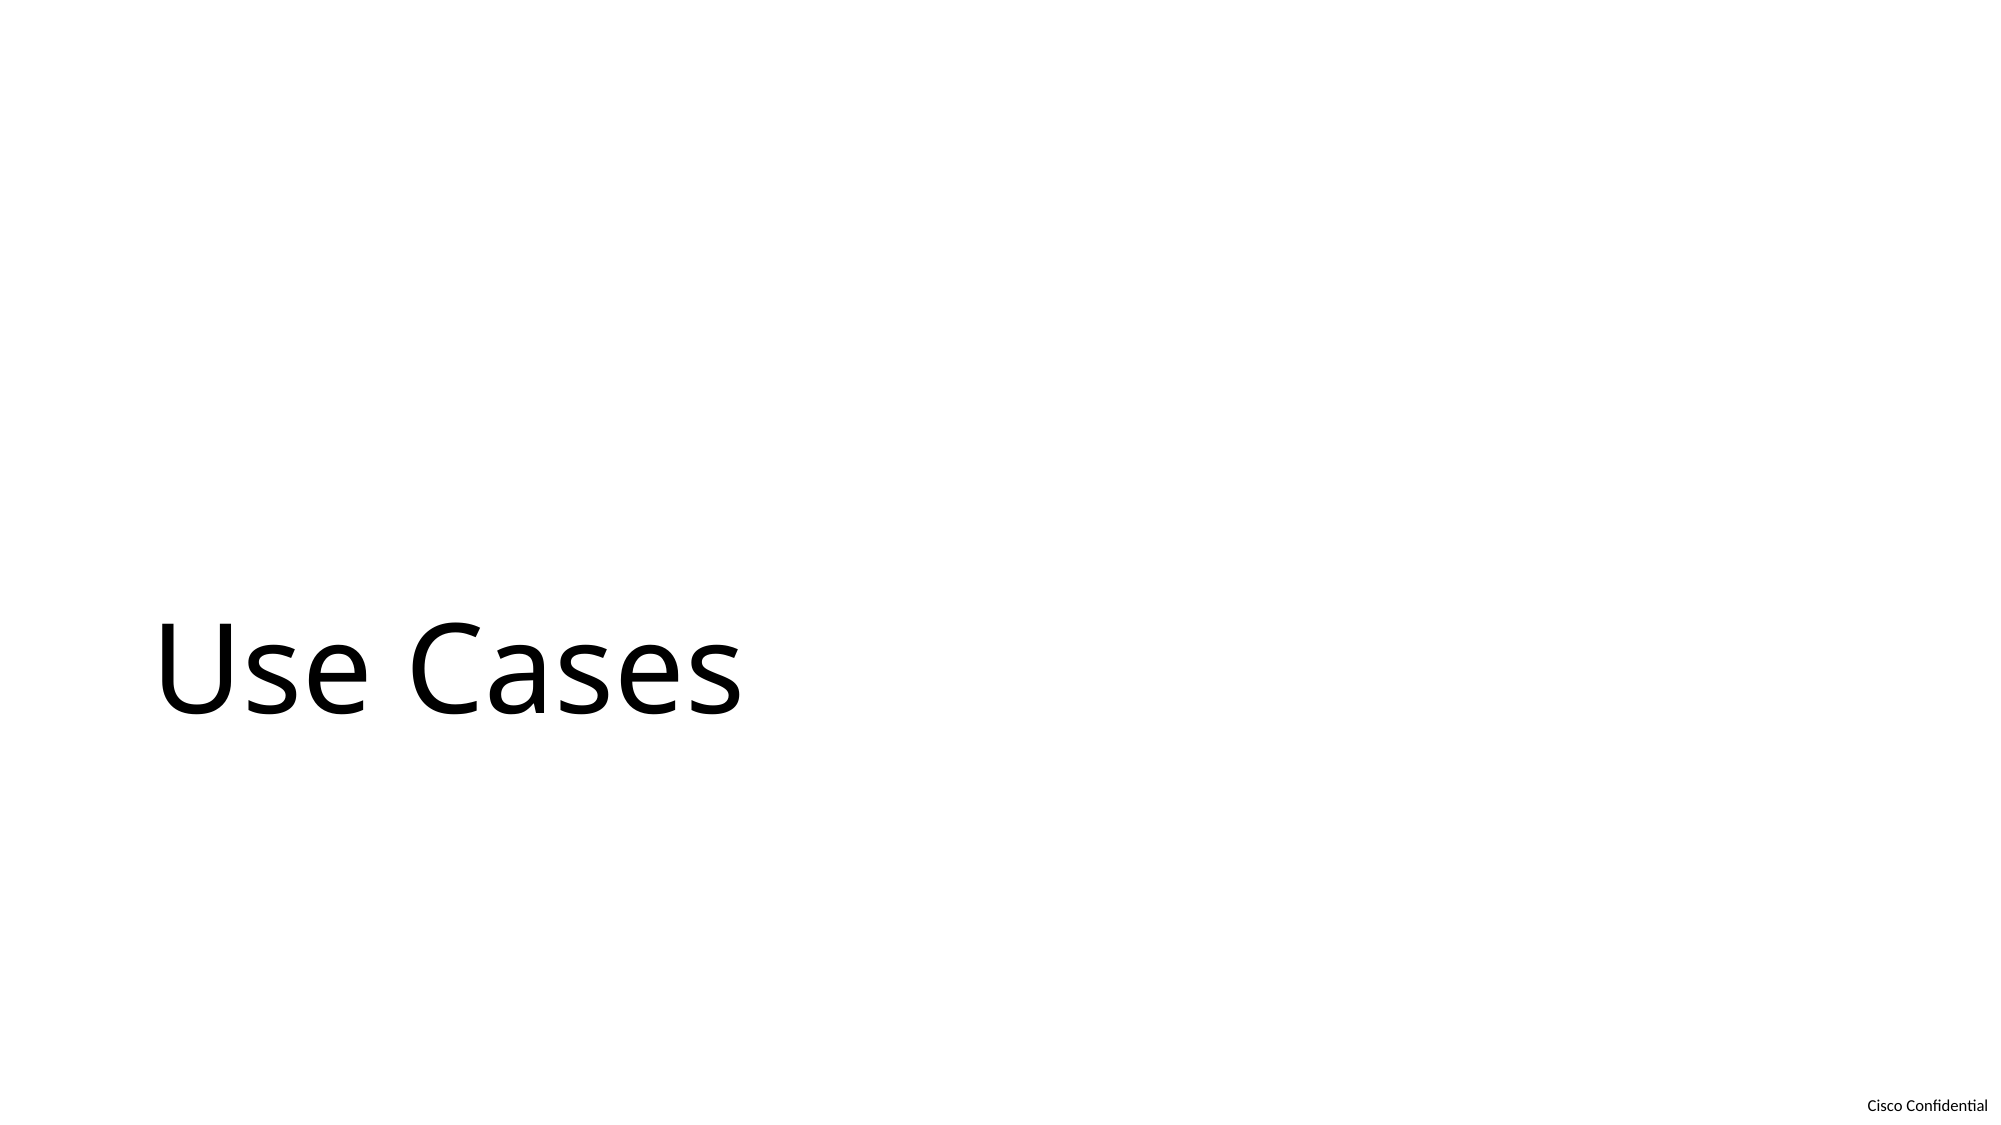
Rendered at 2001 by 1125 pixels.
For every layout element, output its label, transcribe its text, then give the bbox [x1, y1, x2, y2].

title Use Cases [136, 280, 1862, 749]
